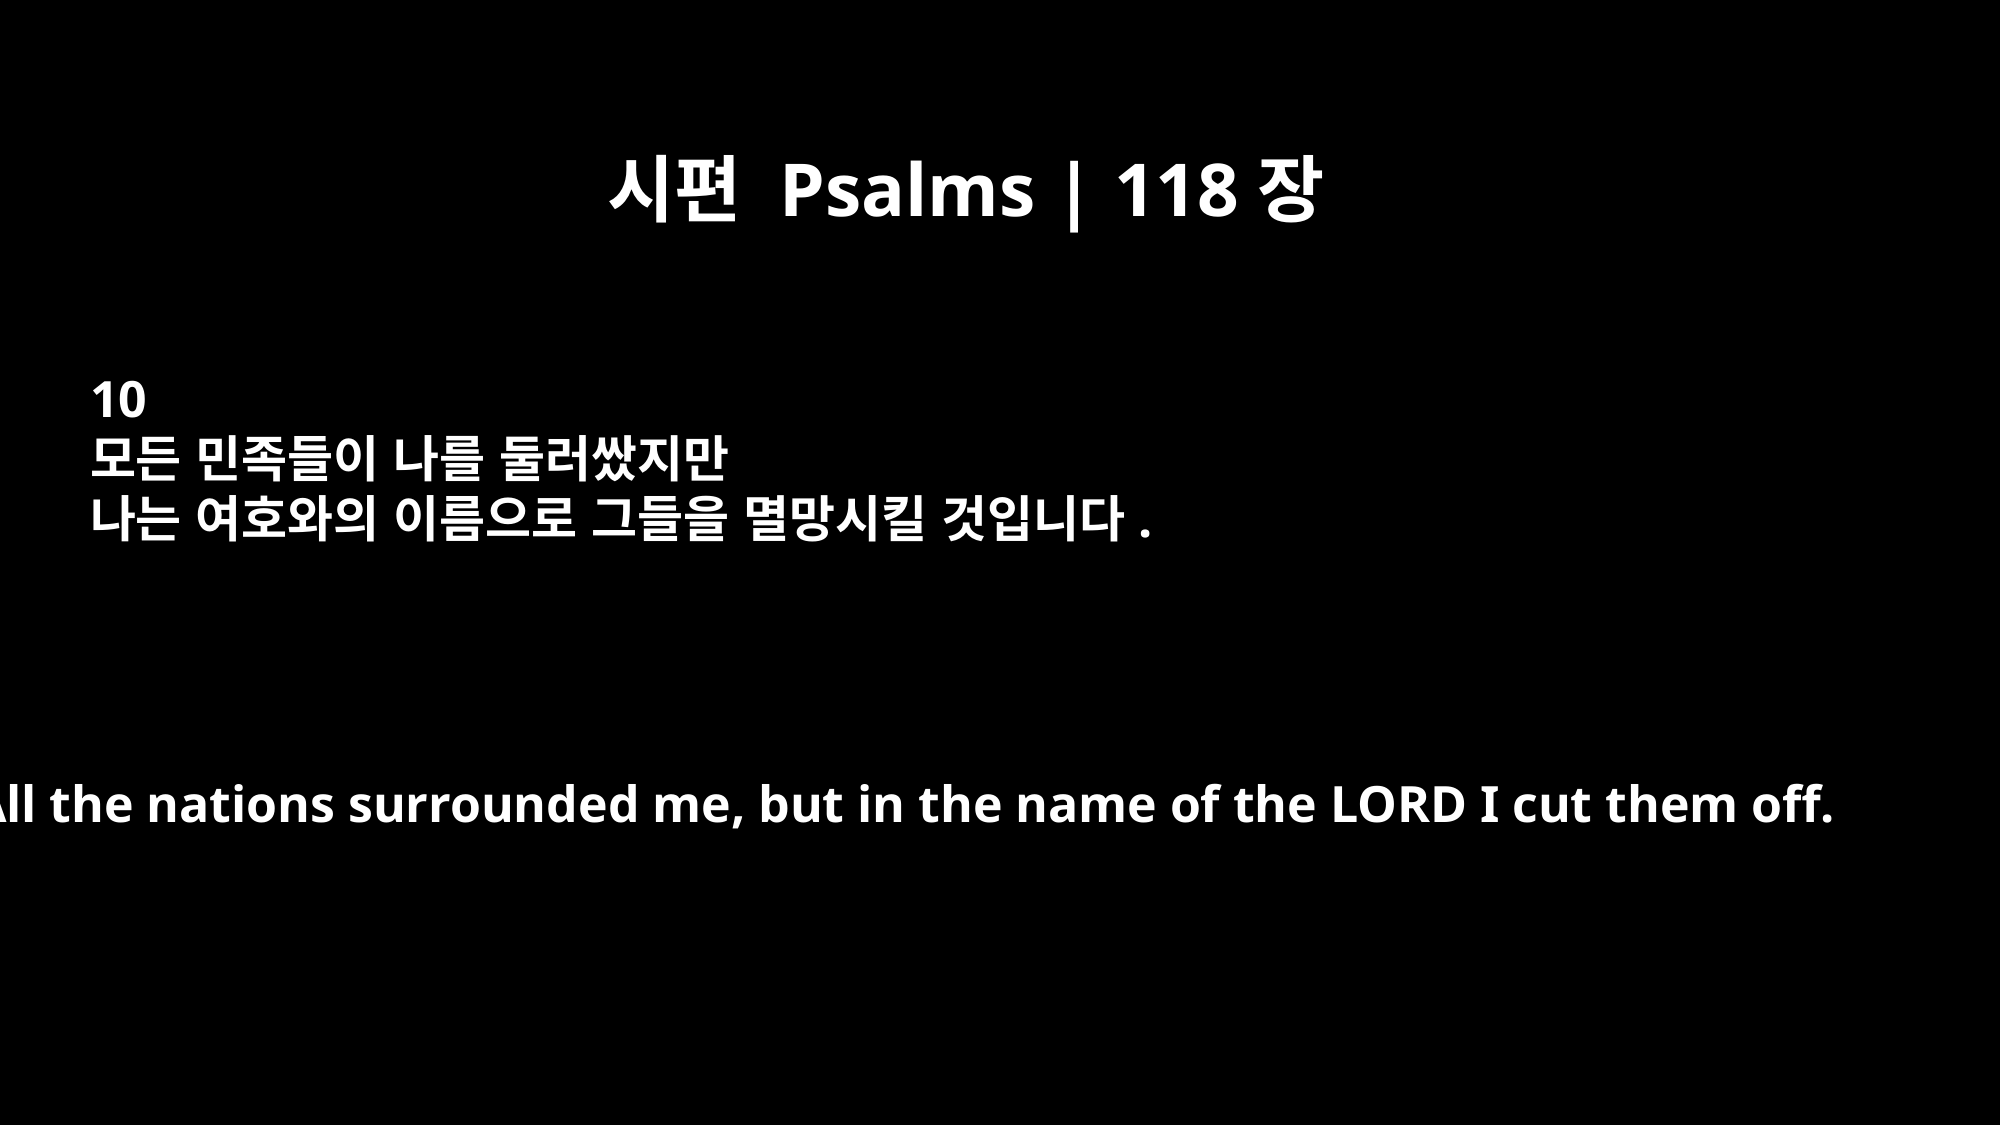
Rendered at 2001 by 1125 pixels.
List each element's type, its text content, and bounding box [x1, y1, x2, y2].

text_box 시편 Psalms | 118장 [592, 136, 1340, 239]
text_box All the nations surrounded me, but in the name of the LORD I cut them off. [0, 764, 1851, 840]
text_box 10 모든 민족들이 나를 둘러쌌지만 나는 여호와의 이름으로 그들을 멸망시킬 것입니다. [75, 359, 1168, 555]
